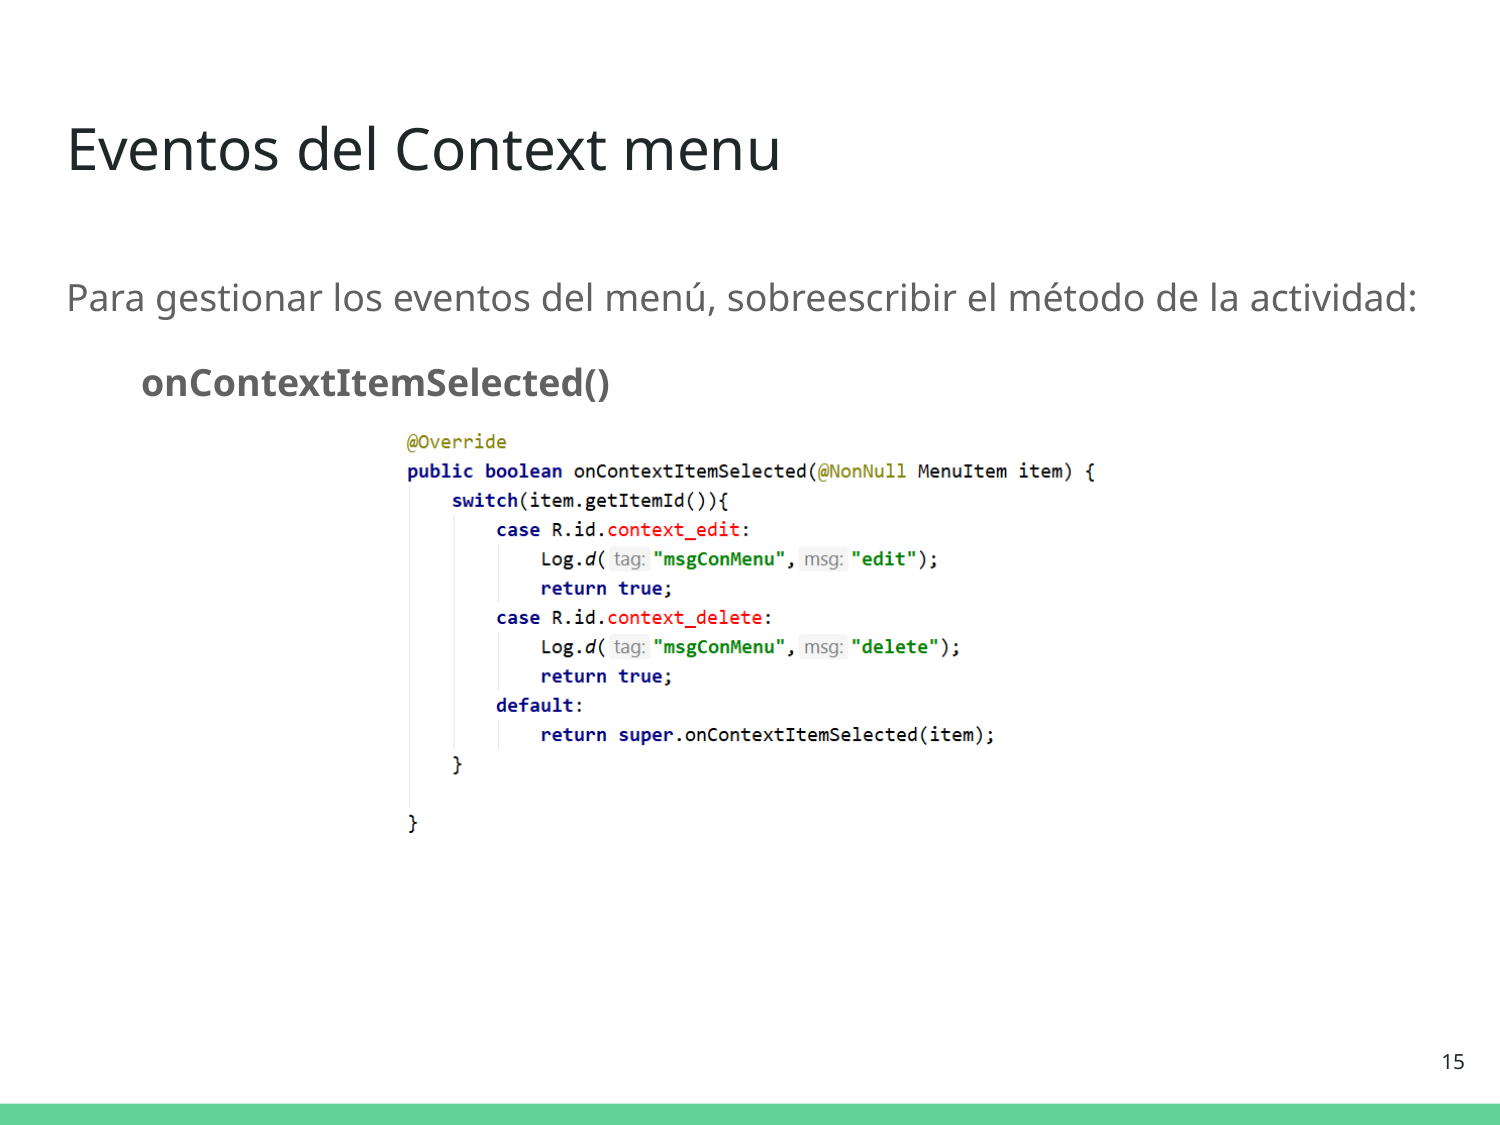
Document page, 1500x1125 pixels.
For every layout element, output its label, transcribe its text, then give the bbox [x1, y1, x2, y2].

title Eventos del Context menu [51, 97, 1449, 223]
picture [396, 418, 1104, 834]
slide_number ‹#› [1389, 1019, 1480, 1106]
list Para gestionar los eventos del menú, sobreescribir el método de la actividad: onContextItemSelected() [51, 252, 1466, 419]
